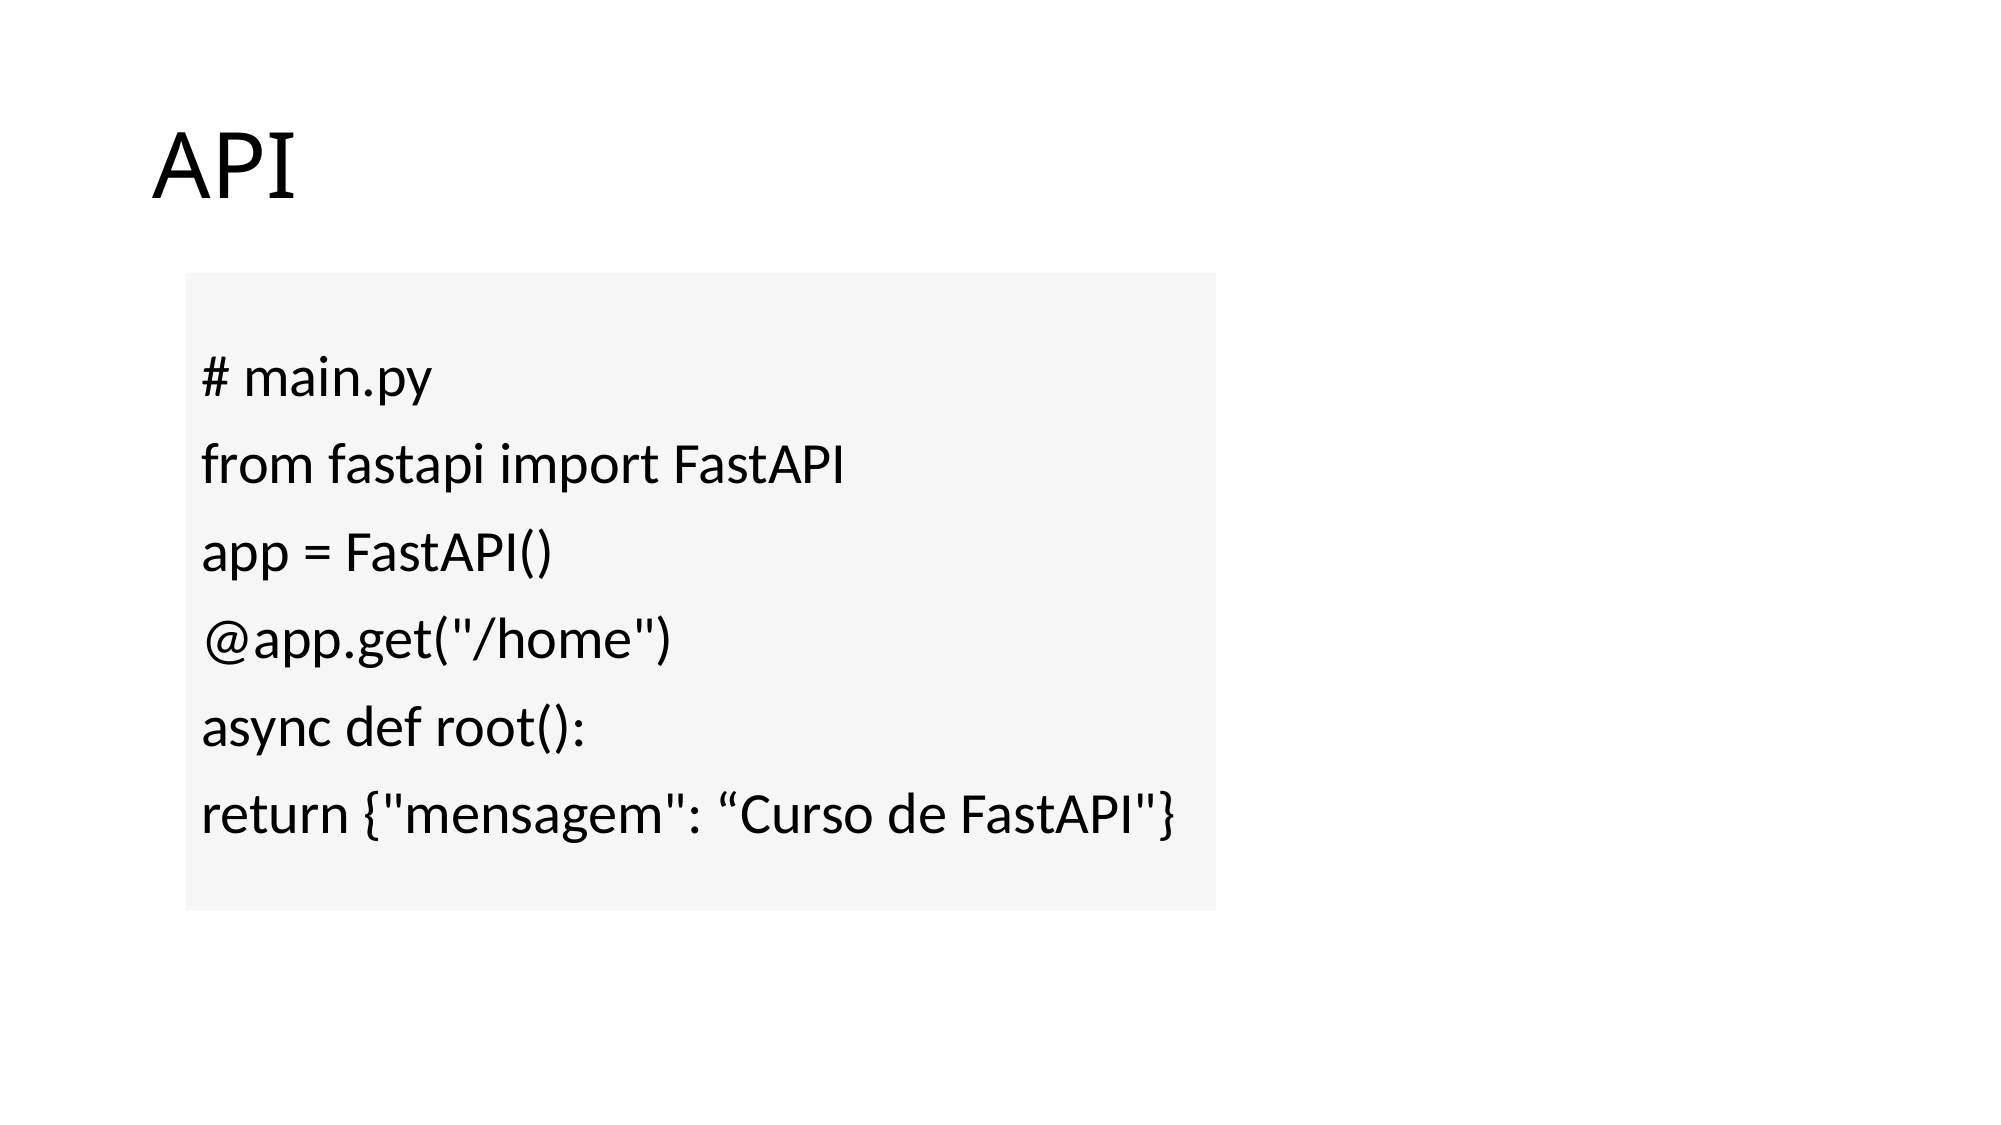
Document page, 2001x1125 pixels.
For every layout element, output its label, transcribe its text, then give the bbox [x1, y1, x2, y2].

list # main.py from fastapi import FastAPI app = FastAPI() @app.get("/home") async def root(): return {"mensagem": “Curso de FastAPI"} [185, 272, 1216, 911]
title API [137, 59, 1863, 278]
